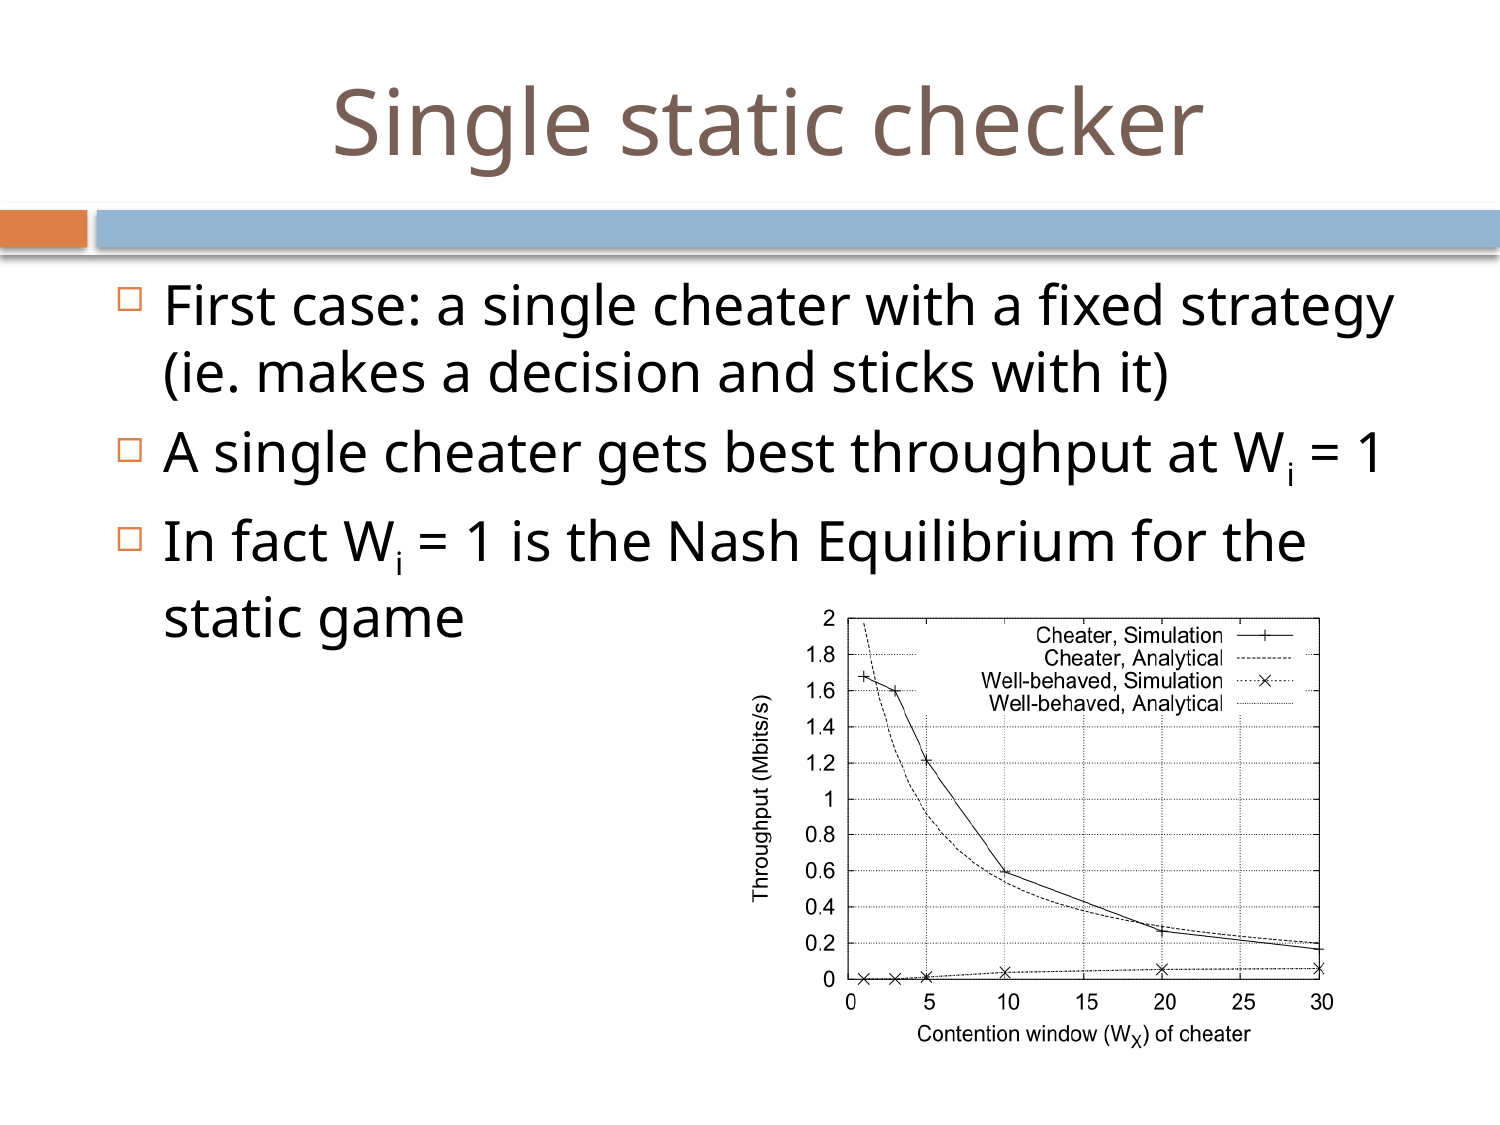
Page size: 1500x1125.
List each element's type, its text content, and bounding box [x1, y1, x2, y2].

title Single static checker [100, 37, 1438, 200]
picture [737, 599, 1338, 1051]
list First case: a single cheater with a fixed strategy (ie. makes a decision and sticks with it) A single cheater gets best throughput at Wi = 1 In fact Wi = 1 is the Nash Equilibrium for the static game [100, 262, 1438, 663]
